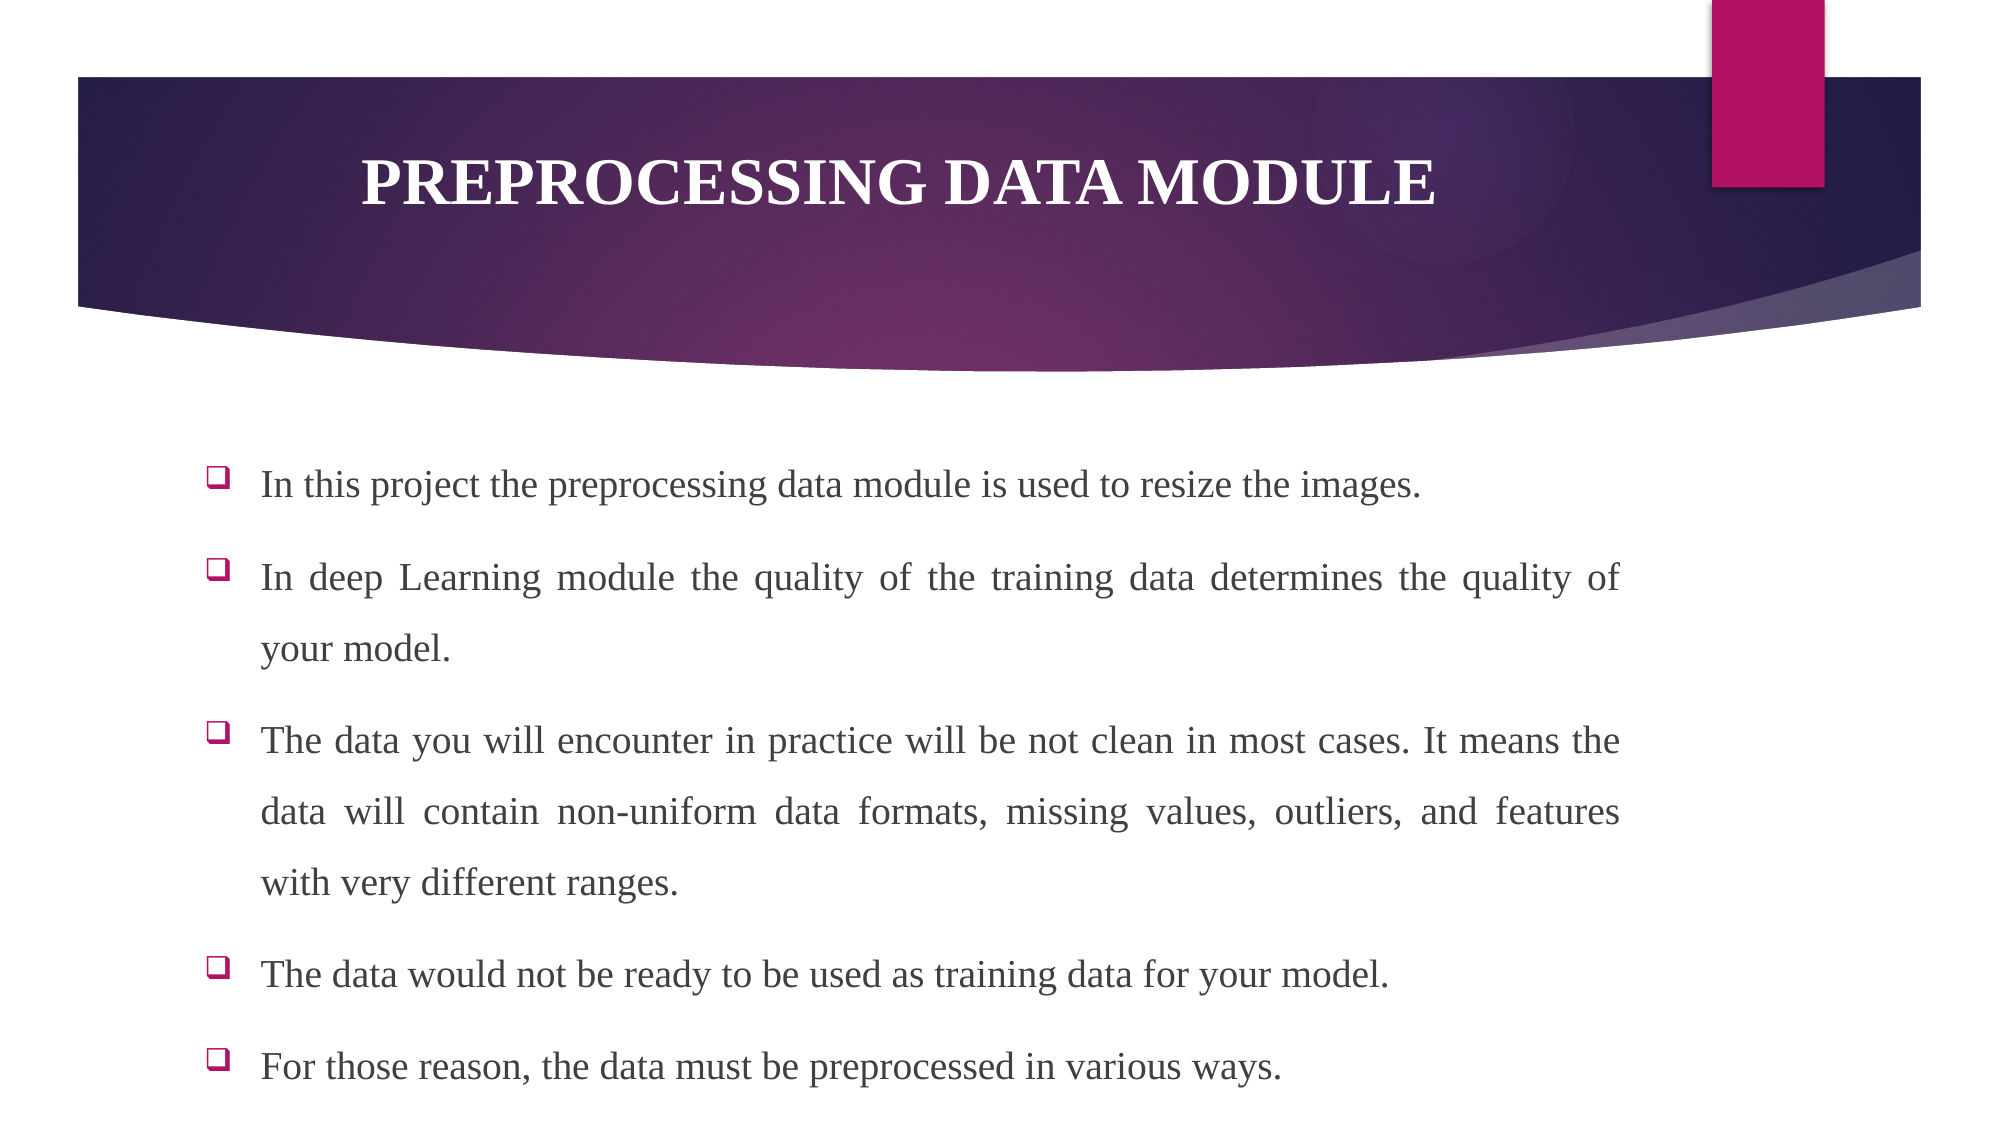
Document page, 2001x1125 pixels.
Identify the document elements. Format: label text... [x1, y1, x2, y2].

title PREPROCESSING DATA MODULE [189, 159, 1627, 276]
list In this project the preprocessing data module is used to resize the images. In deep Learning module the quality of the training data determines the quality of your model. The data you will encounter in practice will be not clean in most cases. It means the data will contain non-uniform data formats, missing values, outliers, and features with very different ranges. The data would not be ready to be used as training data for your model. For those reason, the data must be preprocessed in various ways. [189, 427, 1638, 988]
